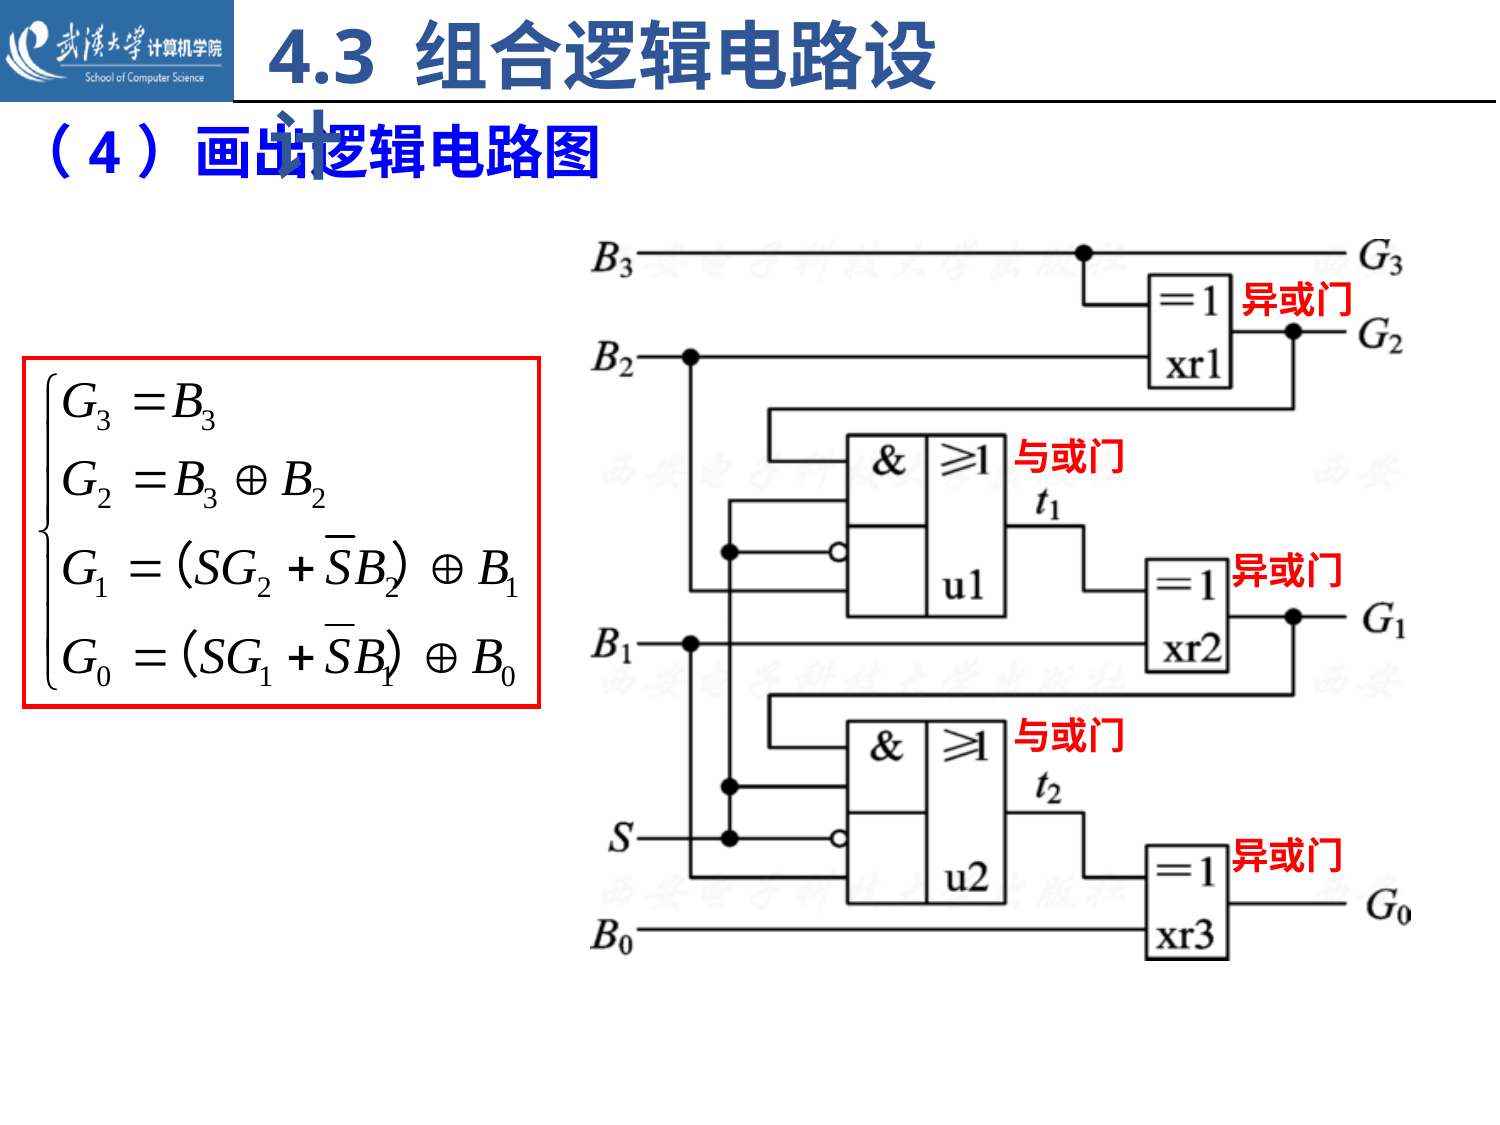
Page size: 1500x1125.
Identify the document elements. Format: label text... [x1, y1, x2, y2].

text_box 4.3 组合逻辑电路设计 [254, 0, 1022, 100]
text_box （4）画出逻辑电路图 [0, 107, 254, 192]
picture [0, 0, 234, 102]
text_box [590, 239, 1411, 961]
text_box 4.3 组合逻辑电路设计 [254, 103, 1022, 196]
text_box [25, 360, 538, 705]
